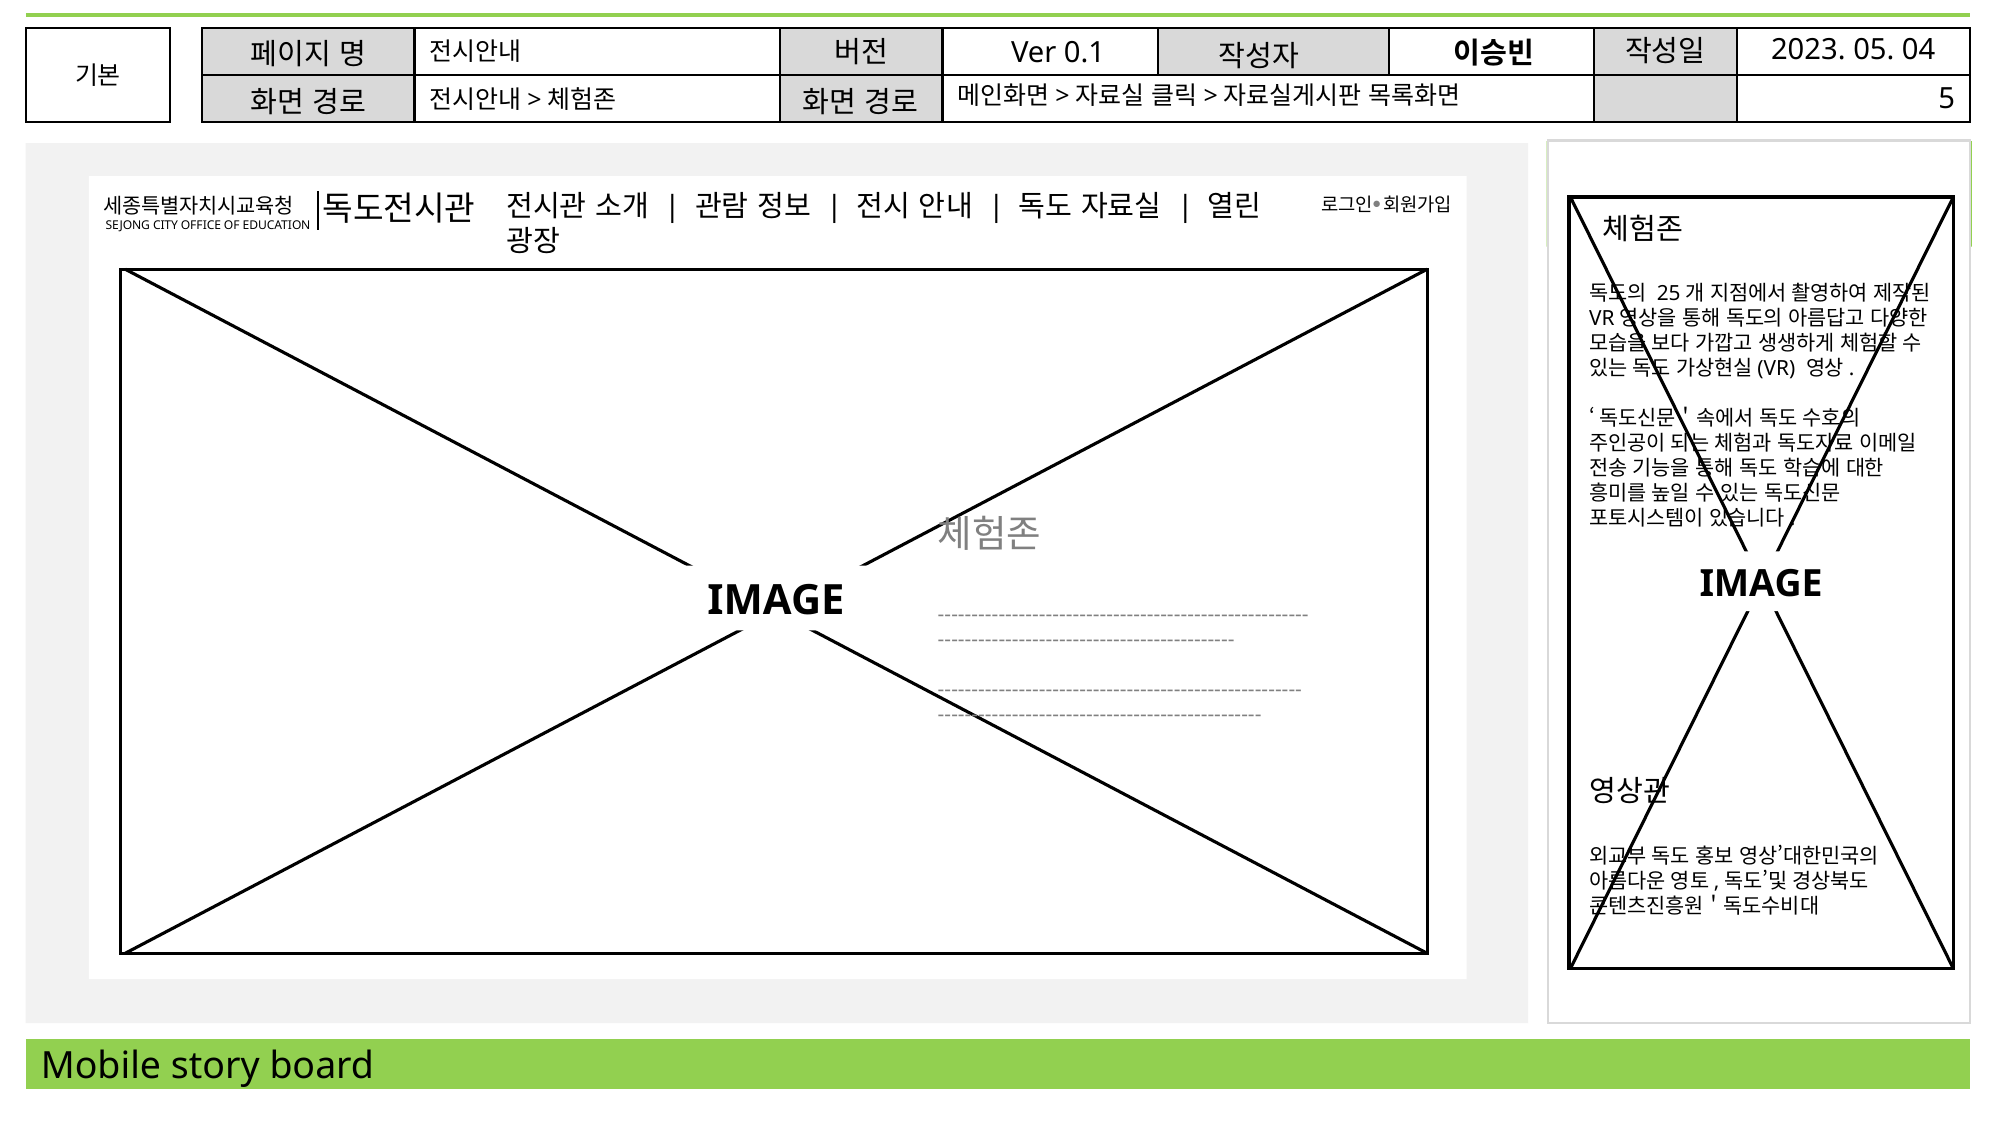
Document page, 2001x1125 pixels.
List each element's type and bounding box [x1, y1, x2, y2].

text_box [25, 1033, 1970, 1094]
text_box [0, 23, 1971, 126]
text_box [1548, 140, 1970, 1024]
text_box [25, 142, 1529, 1024]
